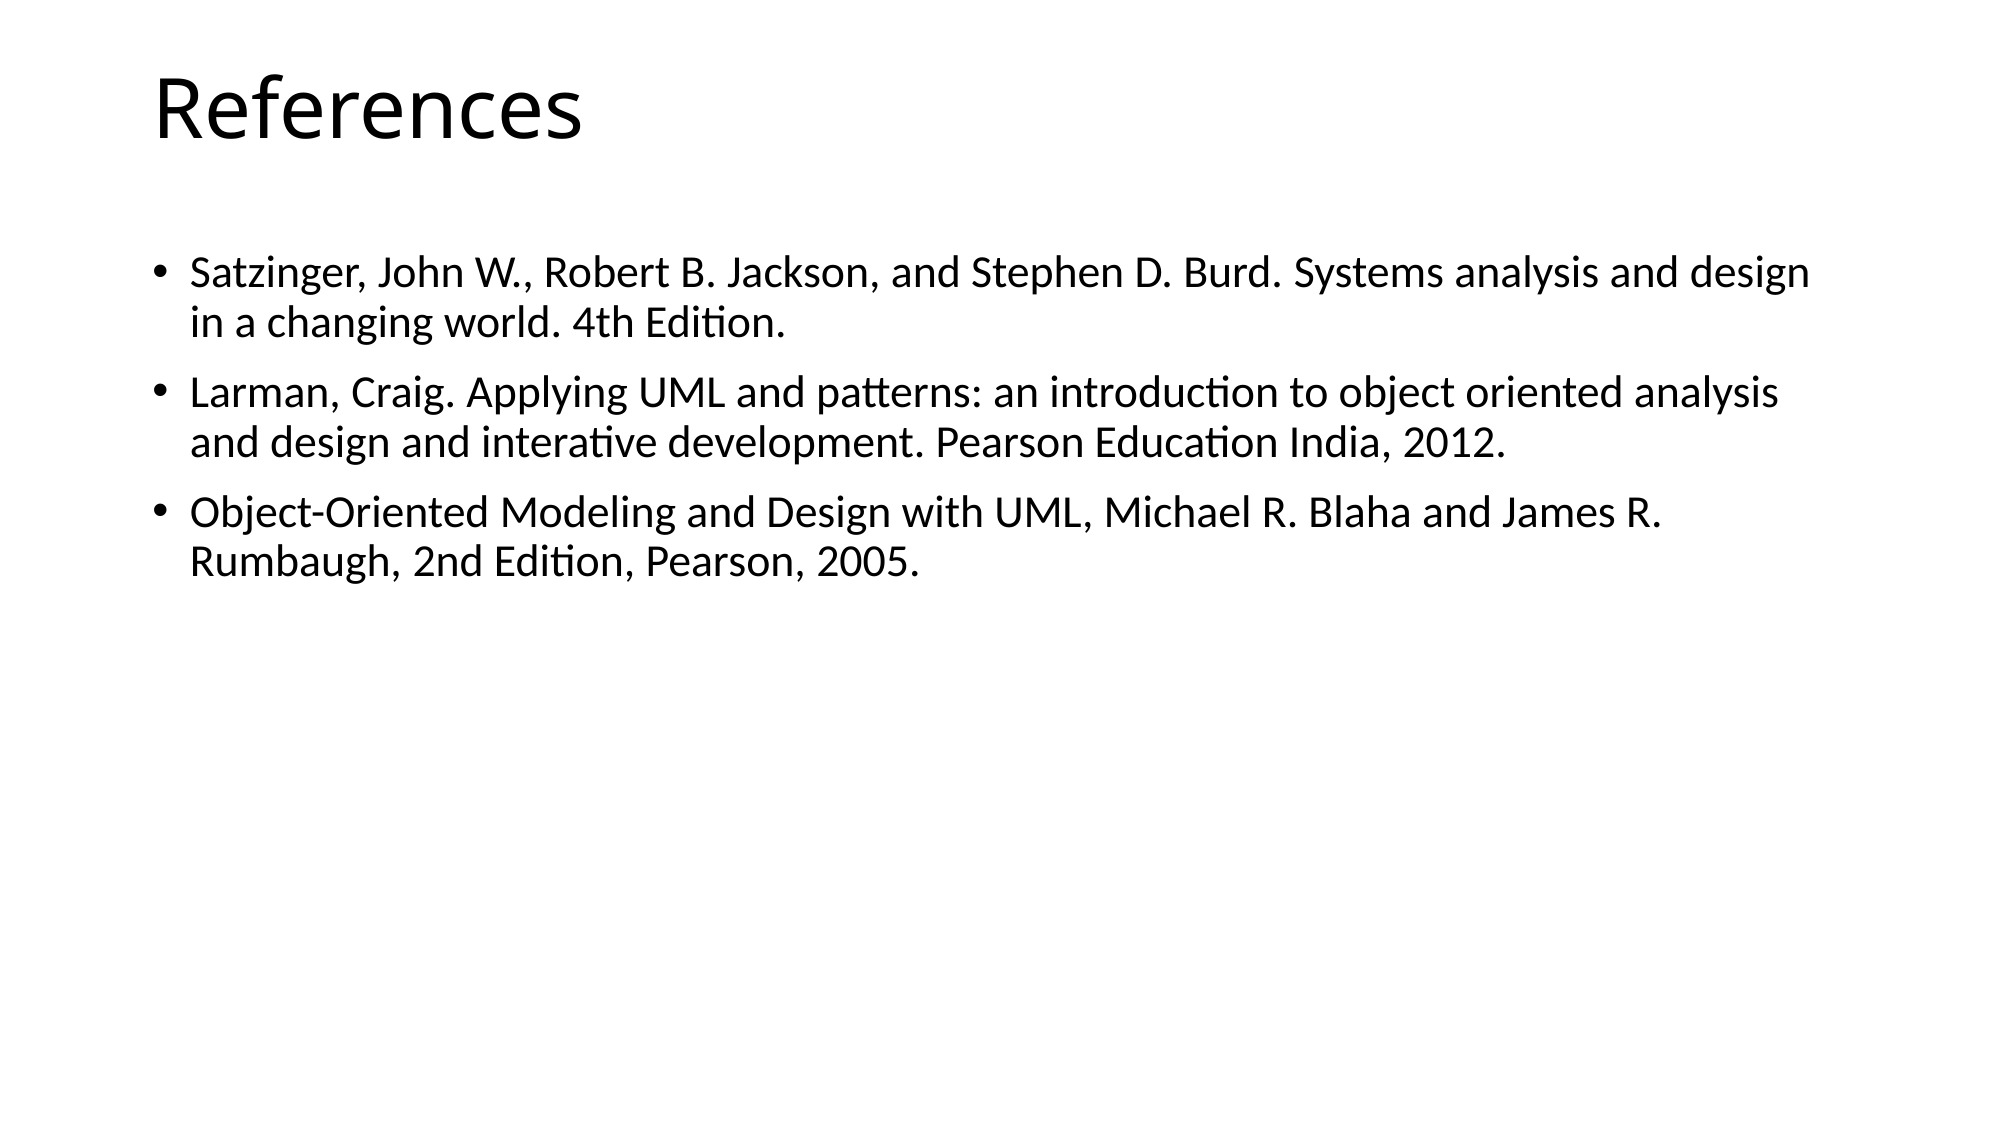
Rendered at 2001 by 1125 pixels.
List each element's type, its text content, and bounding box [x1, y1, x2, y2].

list Satzinger, John W., Robert B. Jackson, and Stephen D. Burd. Systems analysis and design in a changing world. 4th Edition. Larman, Craig. Applying UML and patterns: an introduction to object oriented analysis and design and interative development. Pearson Education India, 2012. Object-Oriented Modeling and Design with UML, Michael R. Blaha and James R. Rumbaugh, 2nd Edition, Pearson, 2005. [137, 240, 1863, 1014]
title References [137, 3, 1863, 221]
